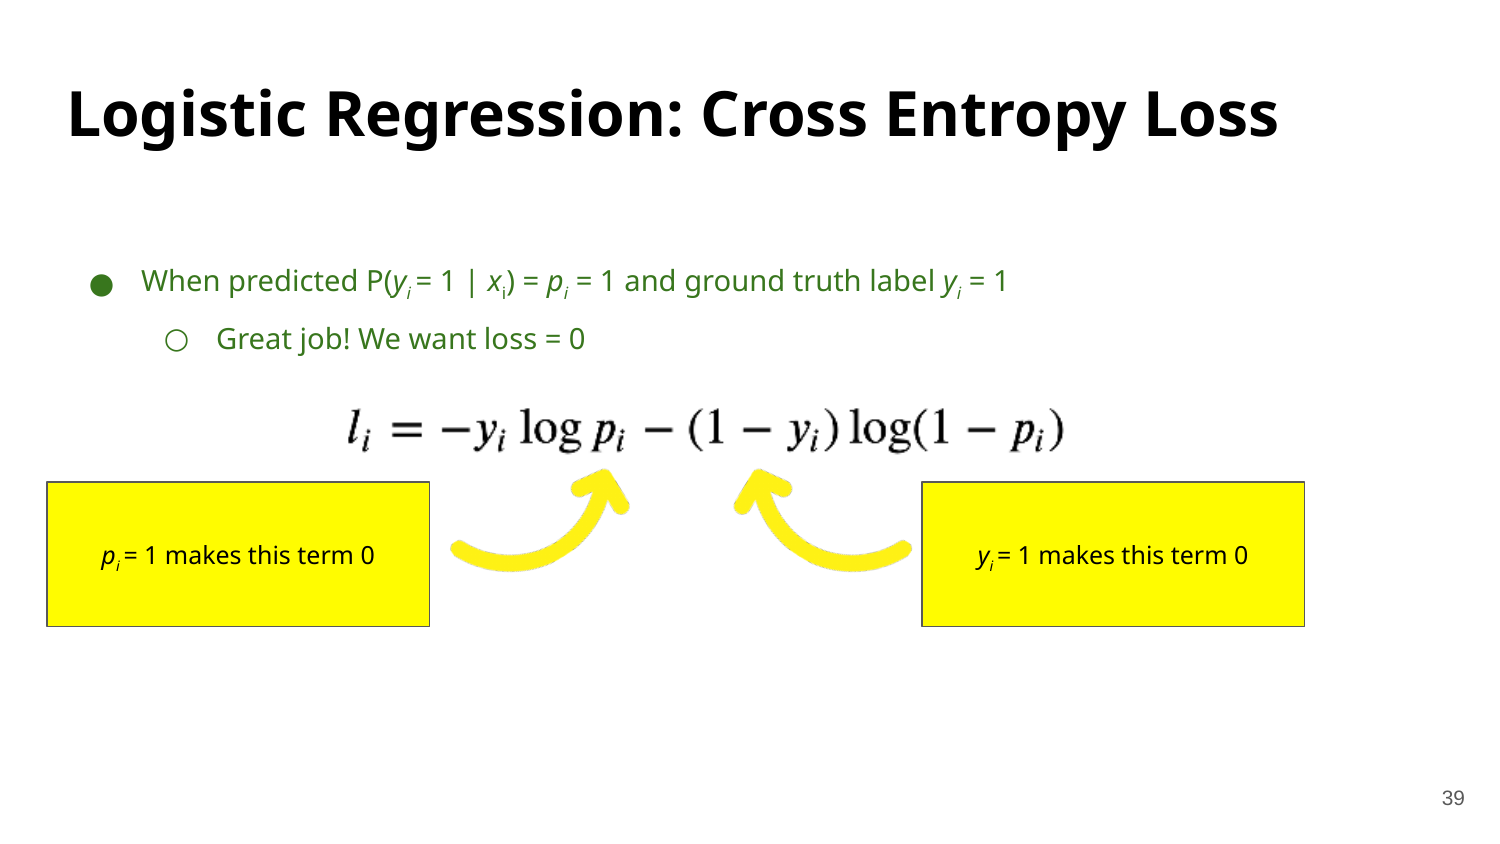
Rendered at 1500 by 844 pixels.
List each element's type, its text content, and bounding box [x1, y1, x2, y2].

picture [332, 395, 1076, 618]
text_box yi = 1 makes this term 0 [922, 482, 1305, 627]
slide_number 39 [1389, 764, 1480, 830]
text_box Logistic Regression: Cross Entropy Loss [51, 72, 1449, 167]
text_box pi = 1 makes this term 0 [47, 482, 430, 627]
text_box When predicted P(yi = 1 | xi) = pi = 1 and ground truth label yi = 1 Great job! We want loss = 0 [51, 227, 1105, 370]
